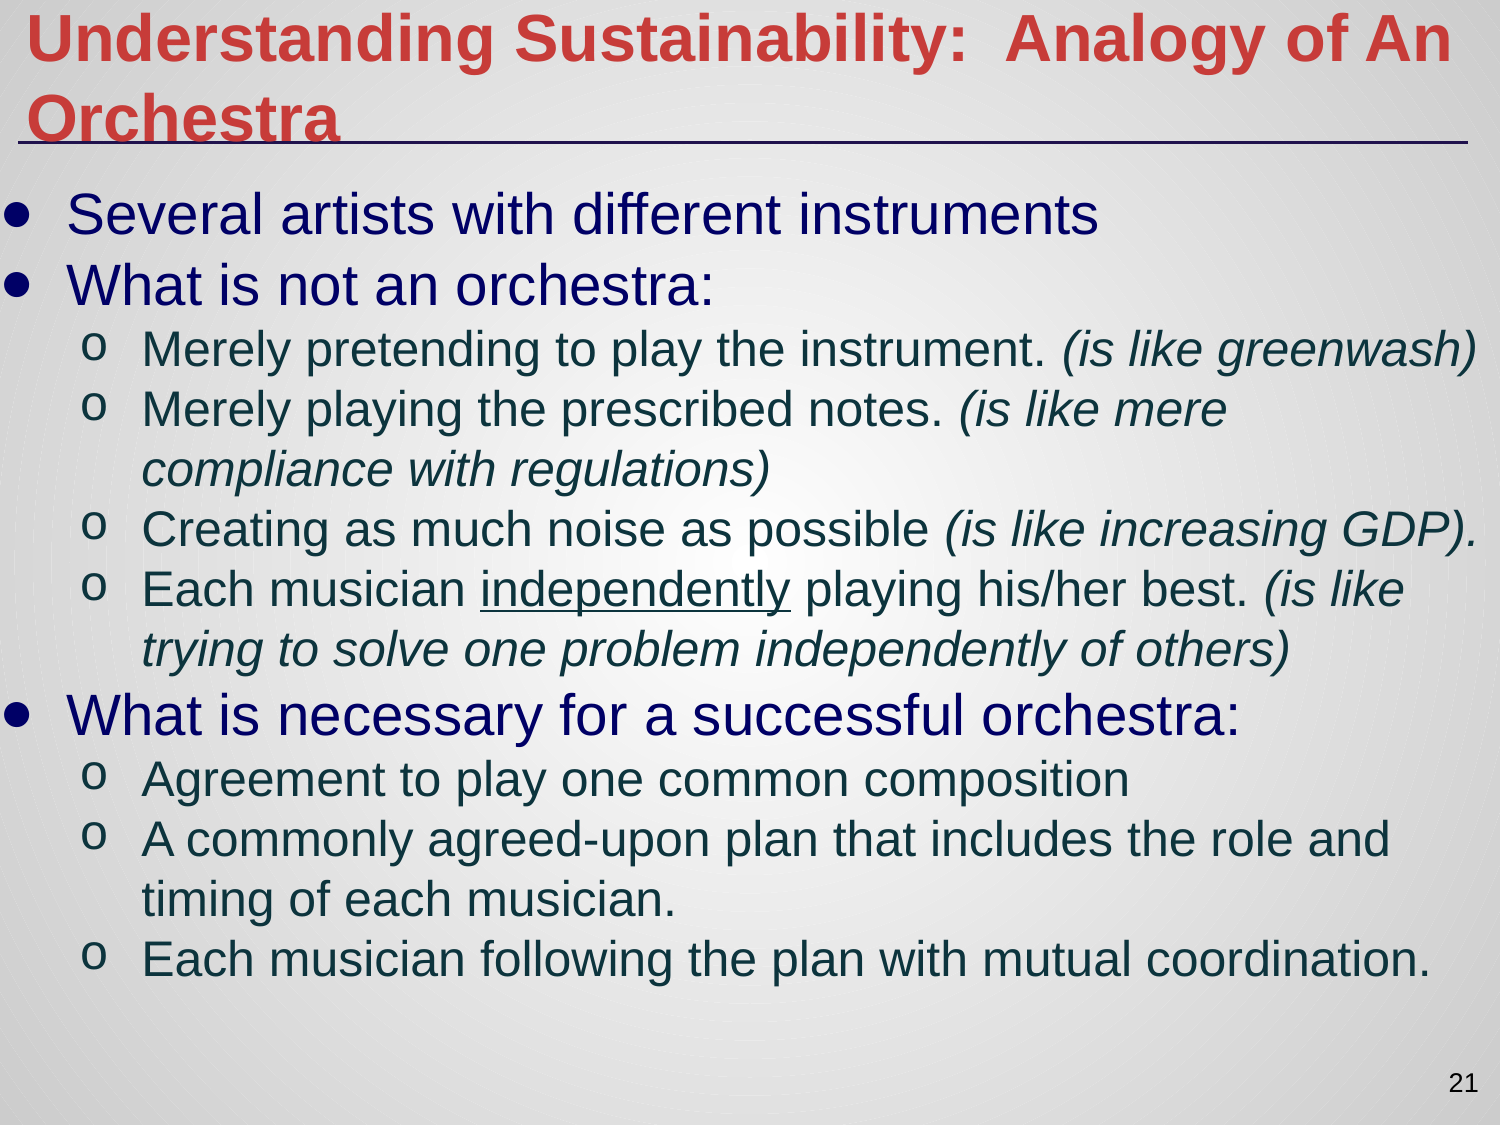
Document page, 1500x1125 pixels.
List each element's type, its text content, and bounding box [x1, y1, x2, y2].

slide_number ‹#› [1403, 1038, 1494, 1125]
list Several artists with different instruments What is not an orchestra: Merely pretending to play the instrument. (is like greenwash) Merely playing the prescribed notes. (is like mere compliance with regulations) Creating as much noise as possible (is like increasing GDP). Each musician independently playing his/her best. (is like trying to solve one problem independently of others) What is necessary for a successful orchestra: Agreement to play one common composition A commonly agreed-upon plan that includes the role and timing of each musician. Each musician following the plan with mutual coordination. [0, 161, 1500, 1078]
title Understanding Sustainability: Analogy of An Orchestra [11, 35, 1475, 161]
